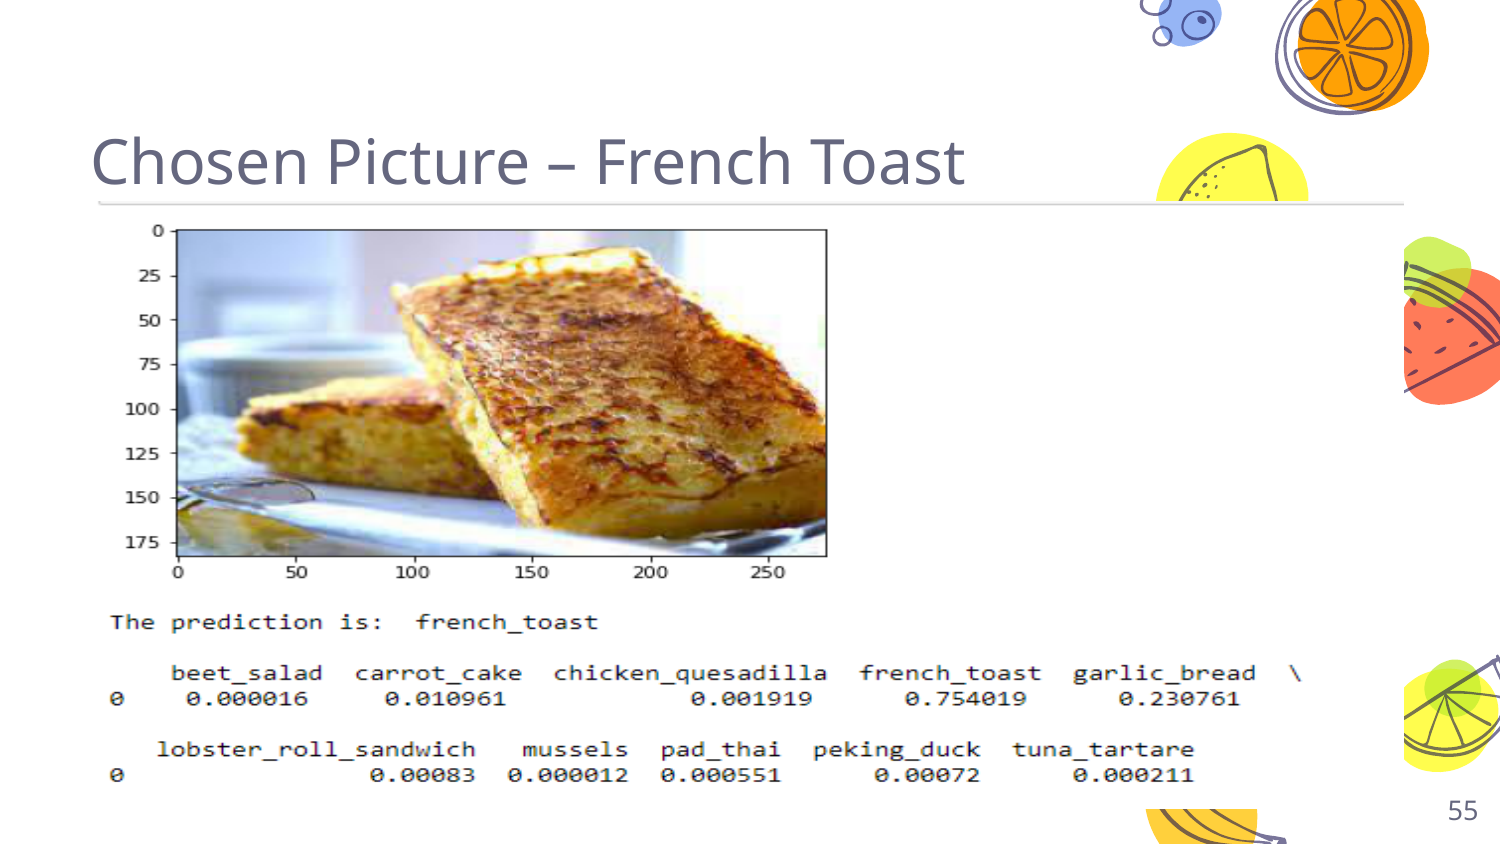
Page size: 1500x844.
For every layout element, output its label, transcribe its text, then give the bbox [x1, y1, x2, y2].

title Chosen Picture – French Toast [75, 71, 1057, 200]
slide_number 55 [1403, 779, 1494, 844]
picture [74, 201, 1404, 810]
